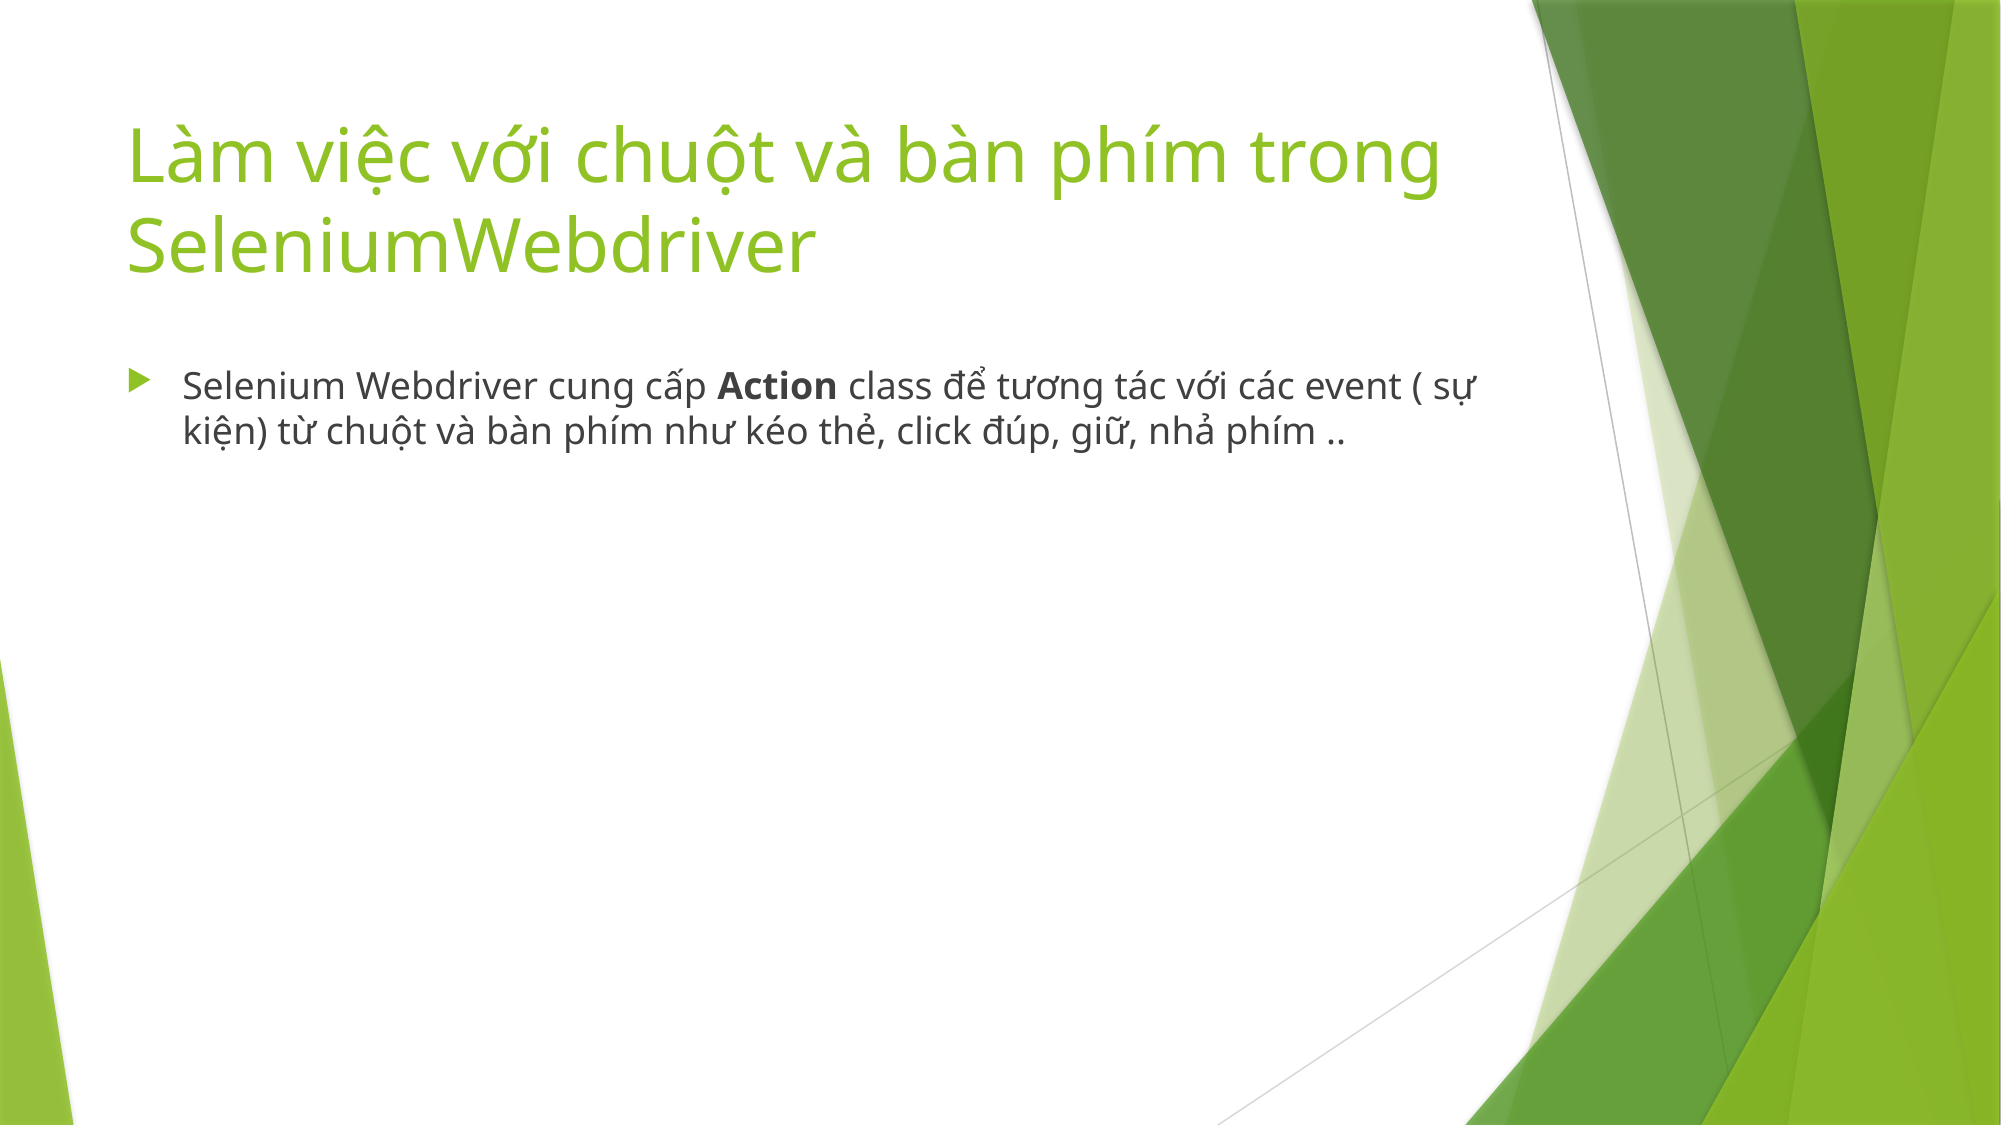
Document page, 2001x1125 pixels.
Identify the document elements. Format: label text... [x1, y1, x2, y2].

title Làm việc với chuột và bàn phím trong SeleniumWebdriver [111, 99, 1522, 317]
list Selenium Webdriver cung cấp Action class để tương tác với các event ( sự kiện) từ chuột và bàn phím như kéo thẻ, click đúp, giữ, nhả phím .. [111, 354, 1522, 992]
